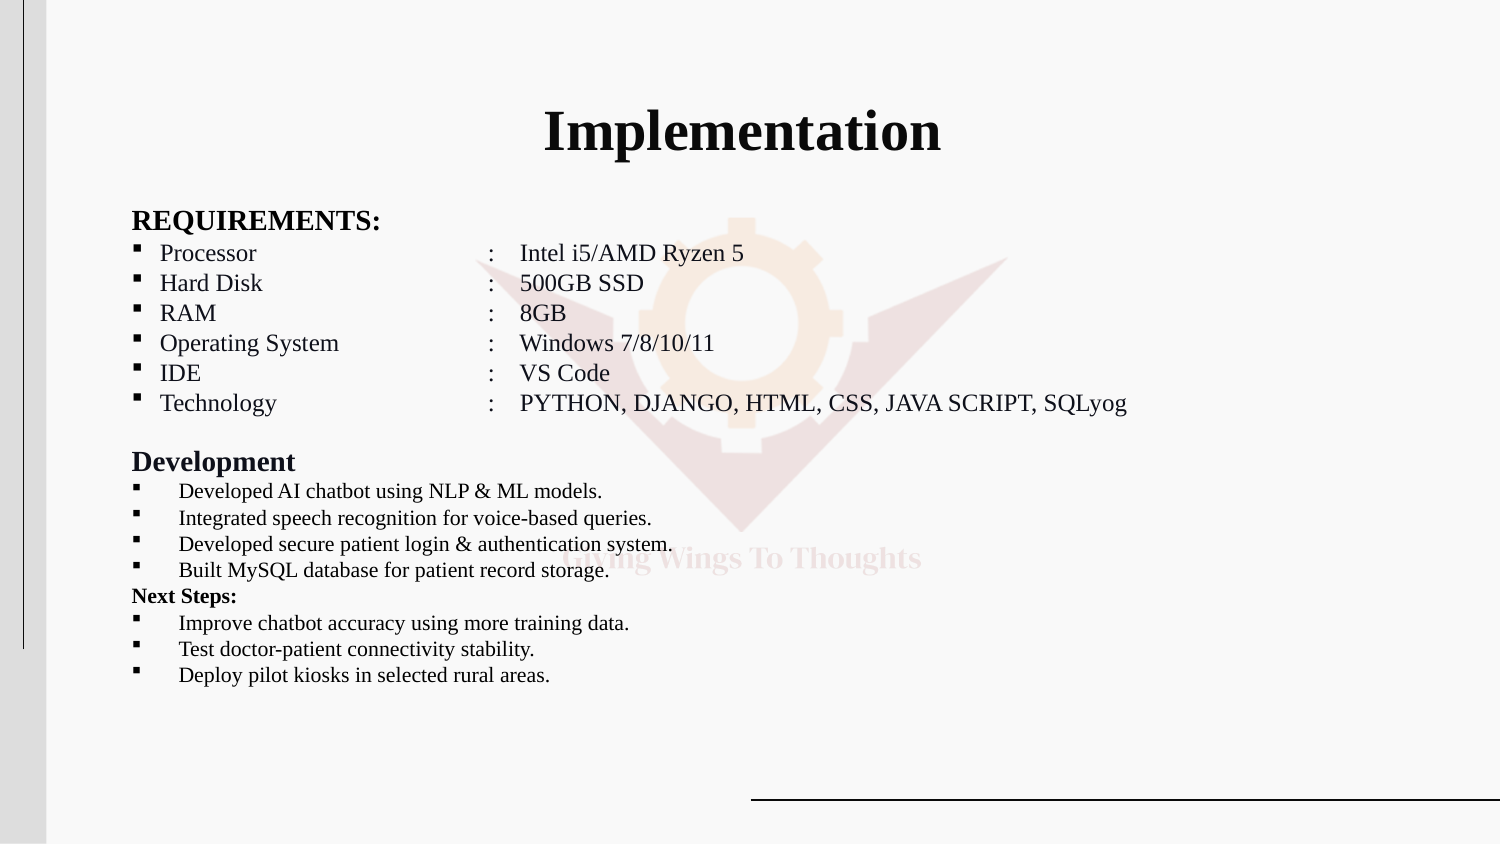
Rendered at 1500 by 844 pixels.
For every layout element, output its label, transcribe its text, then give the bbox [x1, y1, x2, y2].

title Implementation [116, 77, 1383, 168]
text_box REQUIREMENTS: Processor : Intel i5/AMD Ryzen 5 Hard Disk : 500GB SSD RAM : 8GB Operating System : Windows 7/8/10/11 IDE : VS Code Technology : PYTHON, DJANGO, HTML, CSS, JAVA SCRIPT, SQLyog Development Developed AI chatbot using NLP & ML models. Integrated speech recognition for voice-based queries. Developed secure patient login & authentication system. Built MySQL database for patient record storage. Next Steps: Improve chatbot accuracy using more training data. Test doctor-patient connectivity stability. Deploy pilot kiosks in selected rural areas. [116, 193, 1432, 730]
